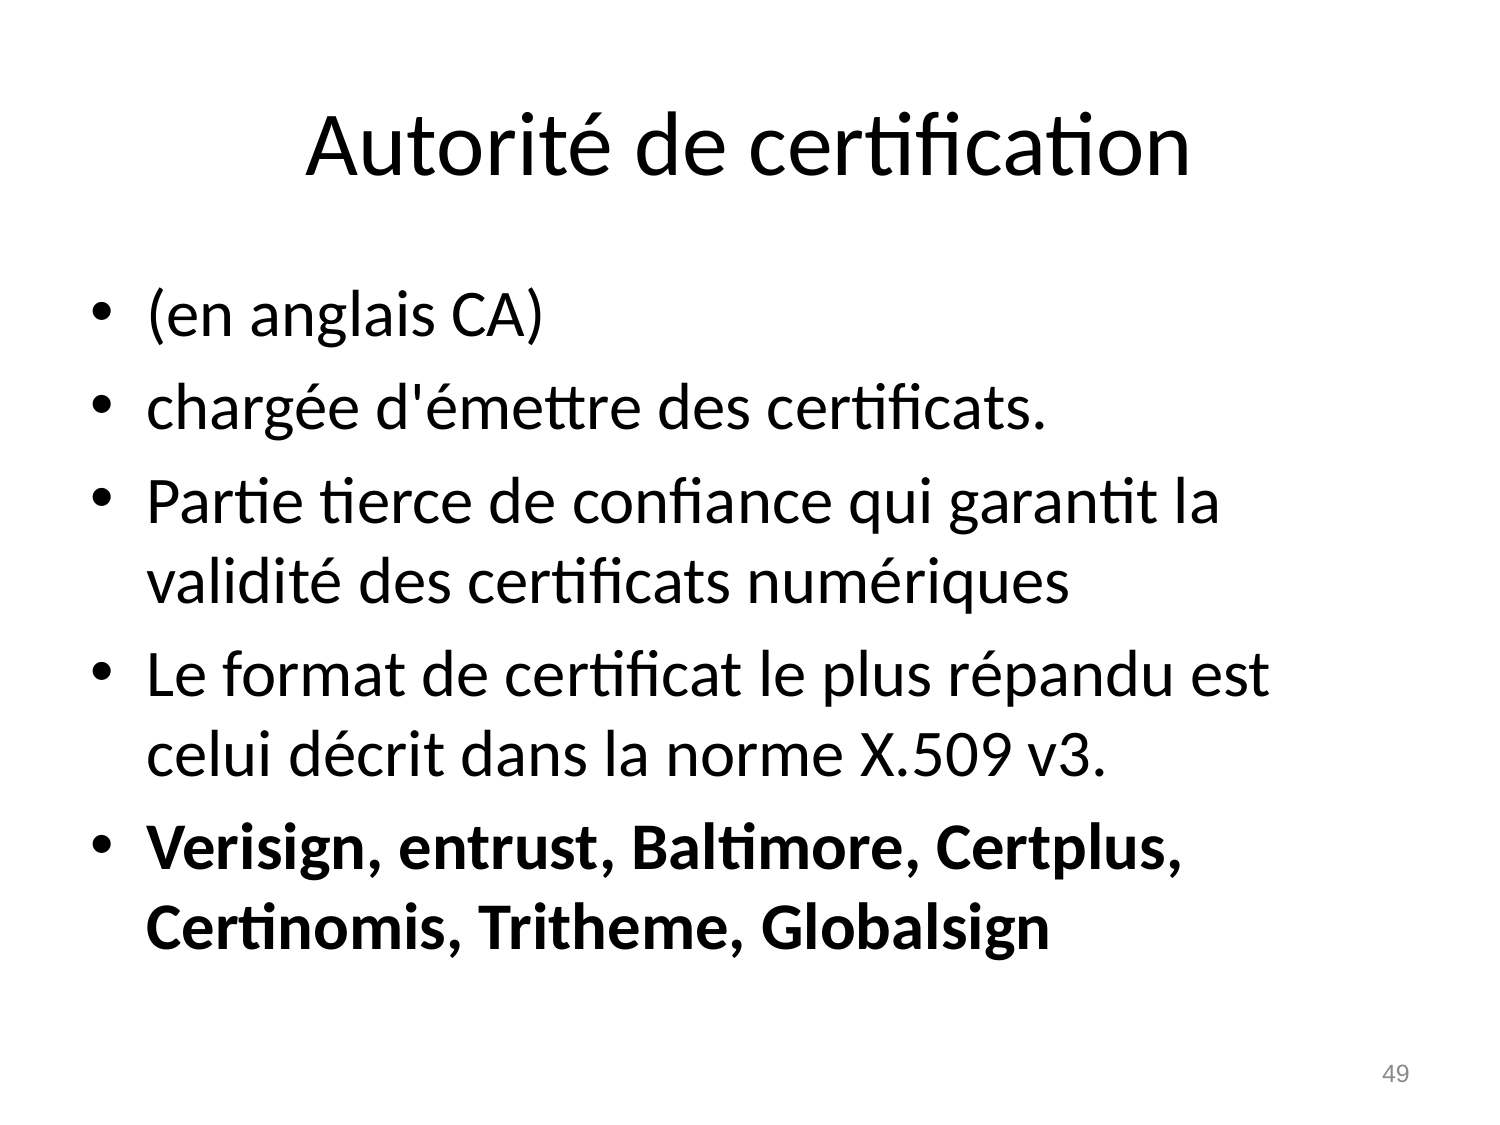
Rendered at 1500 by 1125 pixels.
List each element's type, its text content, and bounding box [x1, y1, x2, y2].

list (en anglais CA) chargée d'émettre des certificats. Partie tierce de confiance qui garantit la validité des certificats numériques Le format de certificat le plus répandu est celui décrit dans la norme X.509 v3. Verisign, entrust, Baltimore, Certplus, Certinomis, Tritheme, Globalsign [75, 262, 1425, 1005]
title Autorité de certification [75, 45, 1425, 233]
slide_number 49 [1074, 1042, 1425, 1103]
